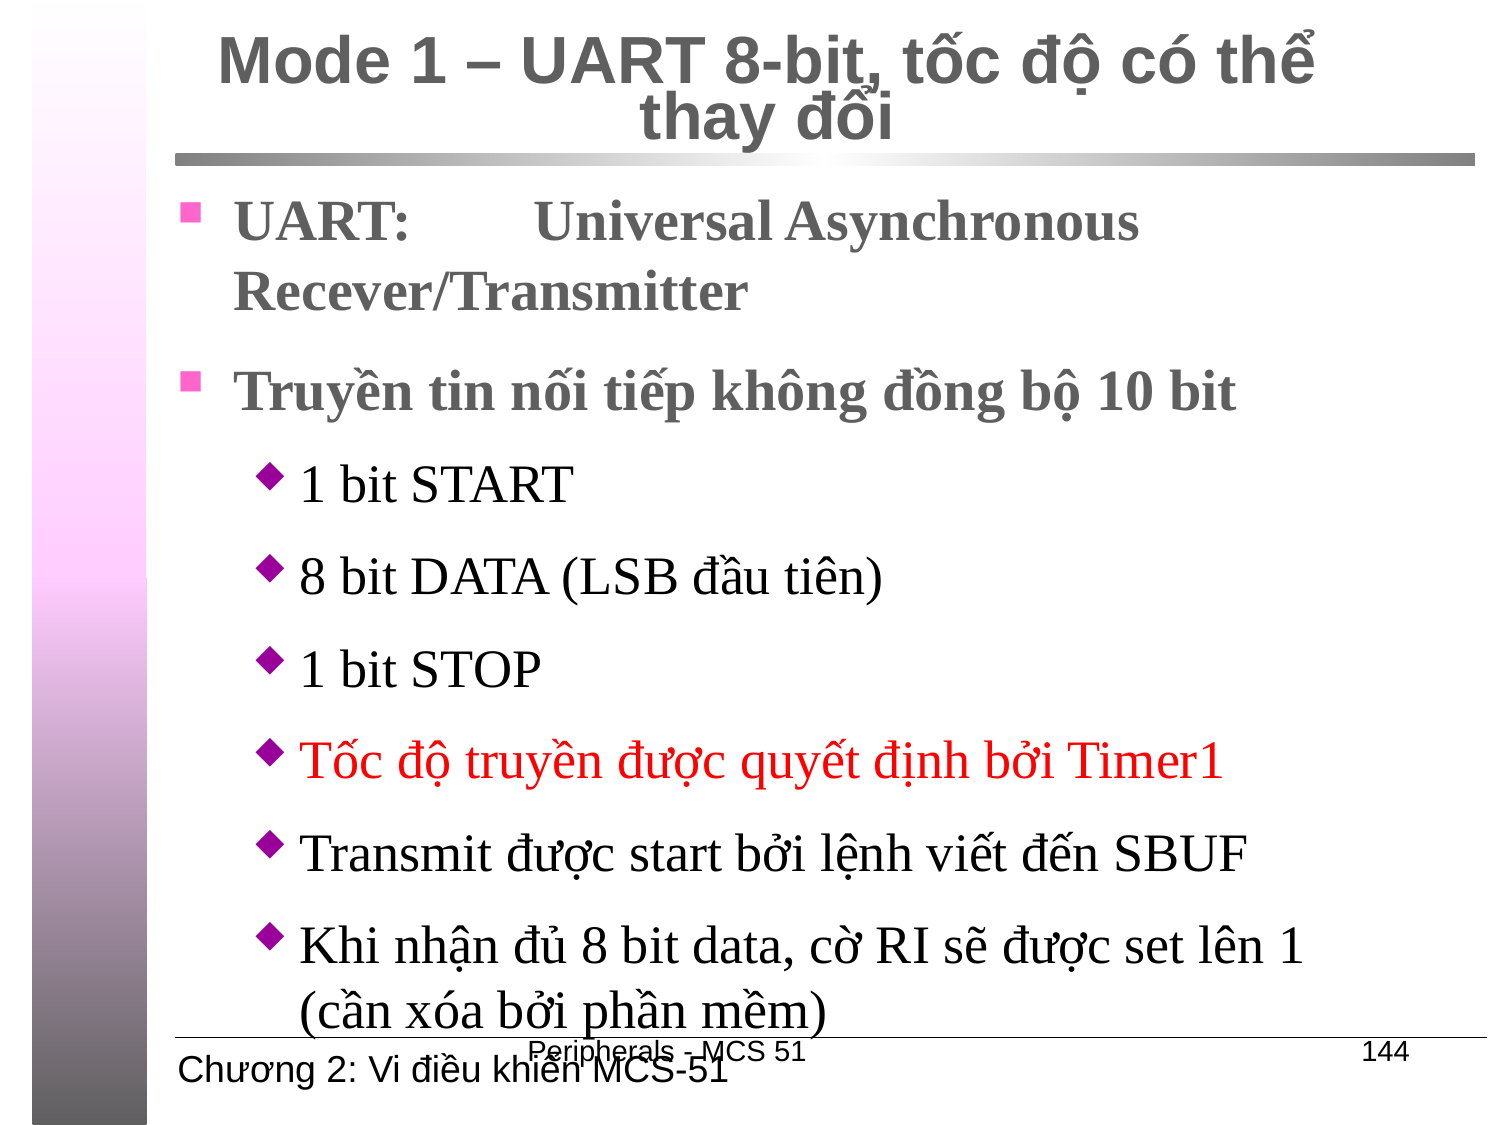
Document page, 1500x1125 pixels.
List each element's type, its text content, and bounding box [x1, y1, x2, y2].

list UART: Universal Asynchronous Recever/Transmitter Truyền tin nối tiếp không đồng bộ 10 bit 1 bit START 8 bit DATA (LSB đầu tiên) 1 bit STOP Tốc độ truyền được quyết định bởi Timer1 Transmit được start bởi lệnh viết đến SBUF Khi nhận đủ 8 bit data, cờ RI sẽ được set lên 1 (cần xóa bởi phần mềm) [162, 174, 1388, 1026]
title Mode 1 – UART 8-bit, tốc độ có thể thay đổi [149, 43, 1386, 147]
slide_number 144 [1112, 1024, 1426, 1101]
footer Peripherals - MCS 51 [512, 1026, 988, 1100]
